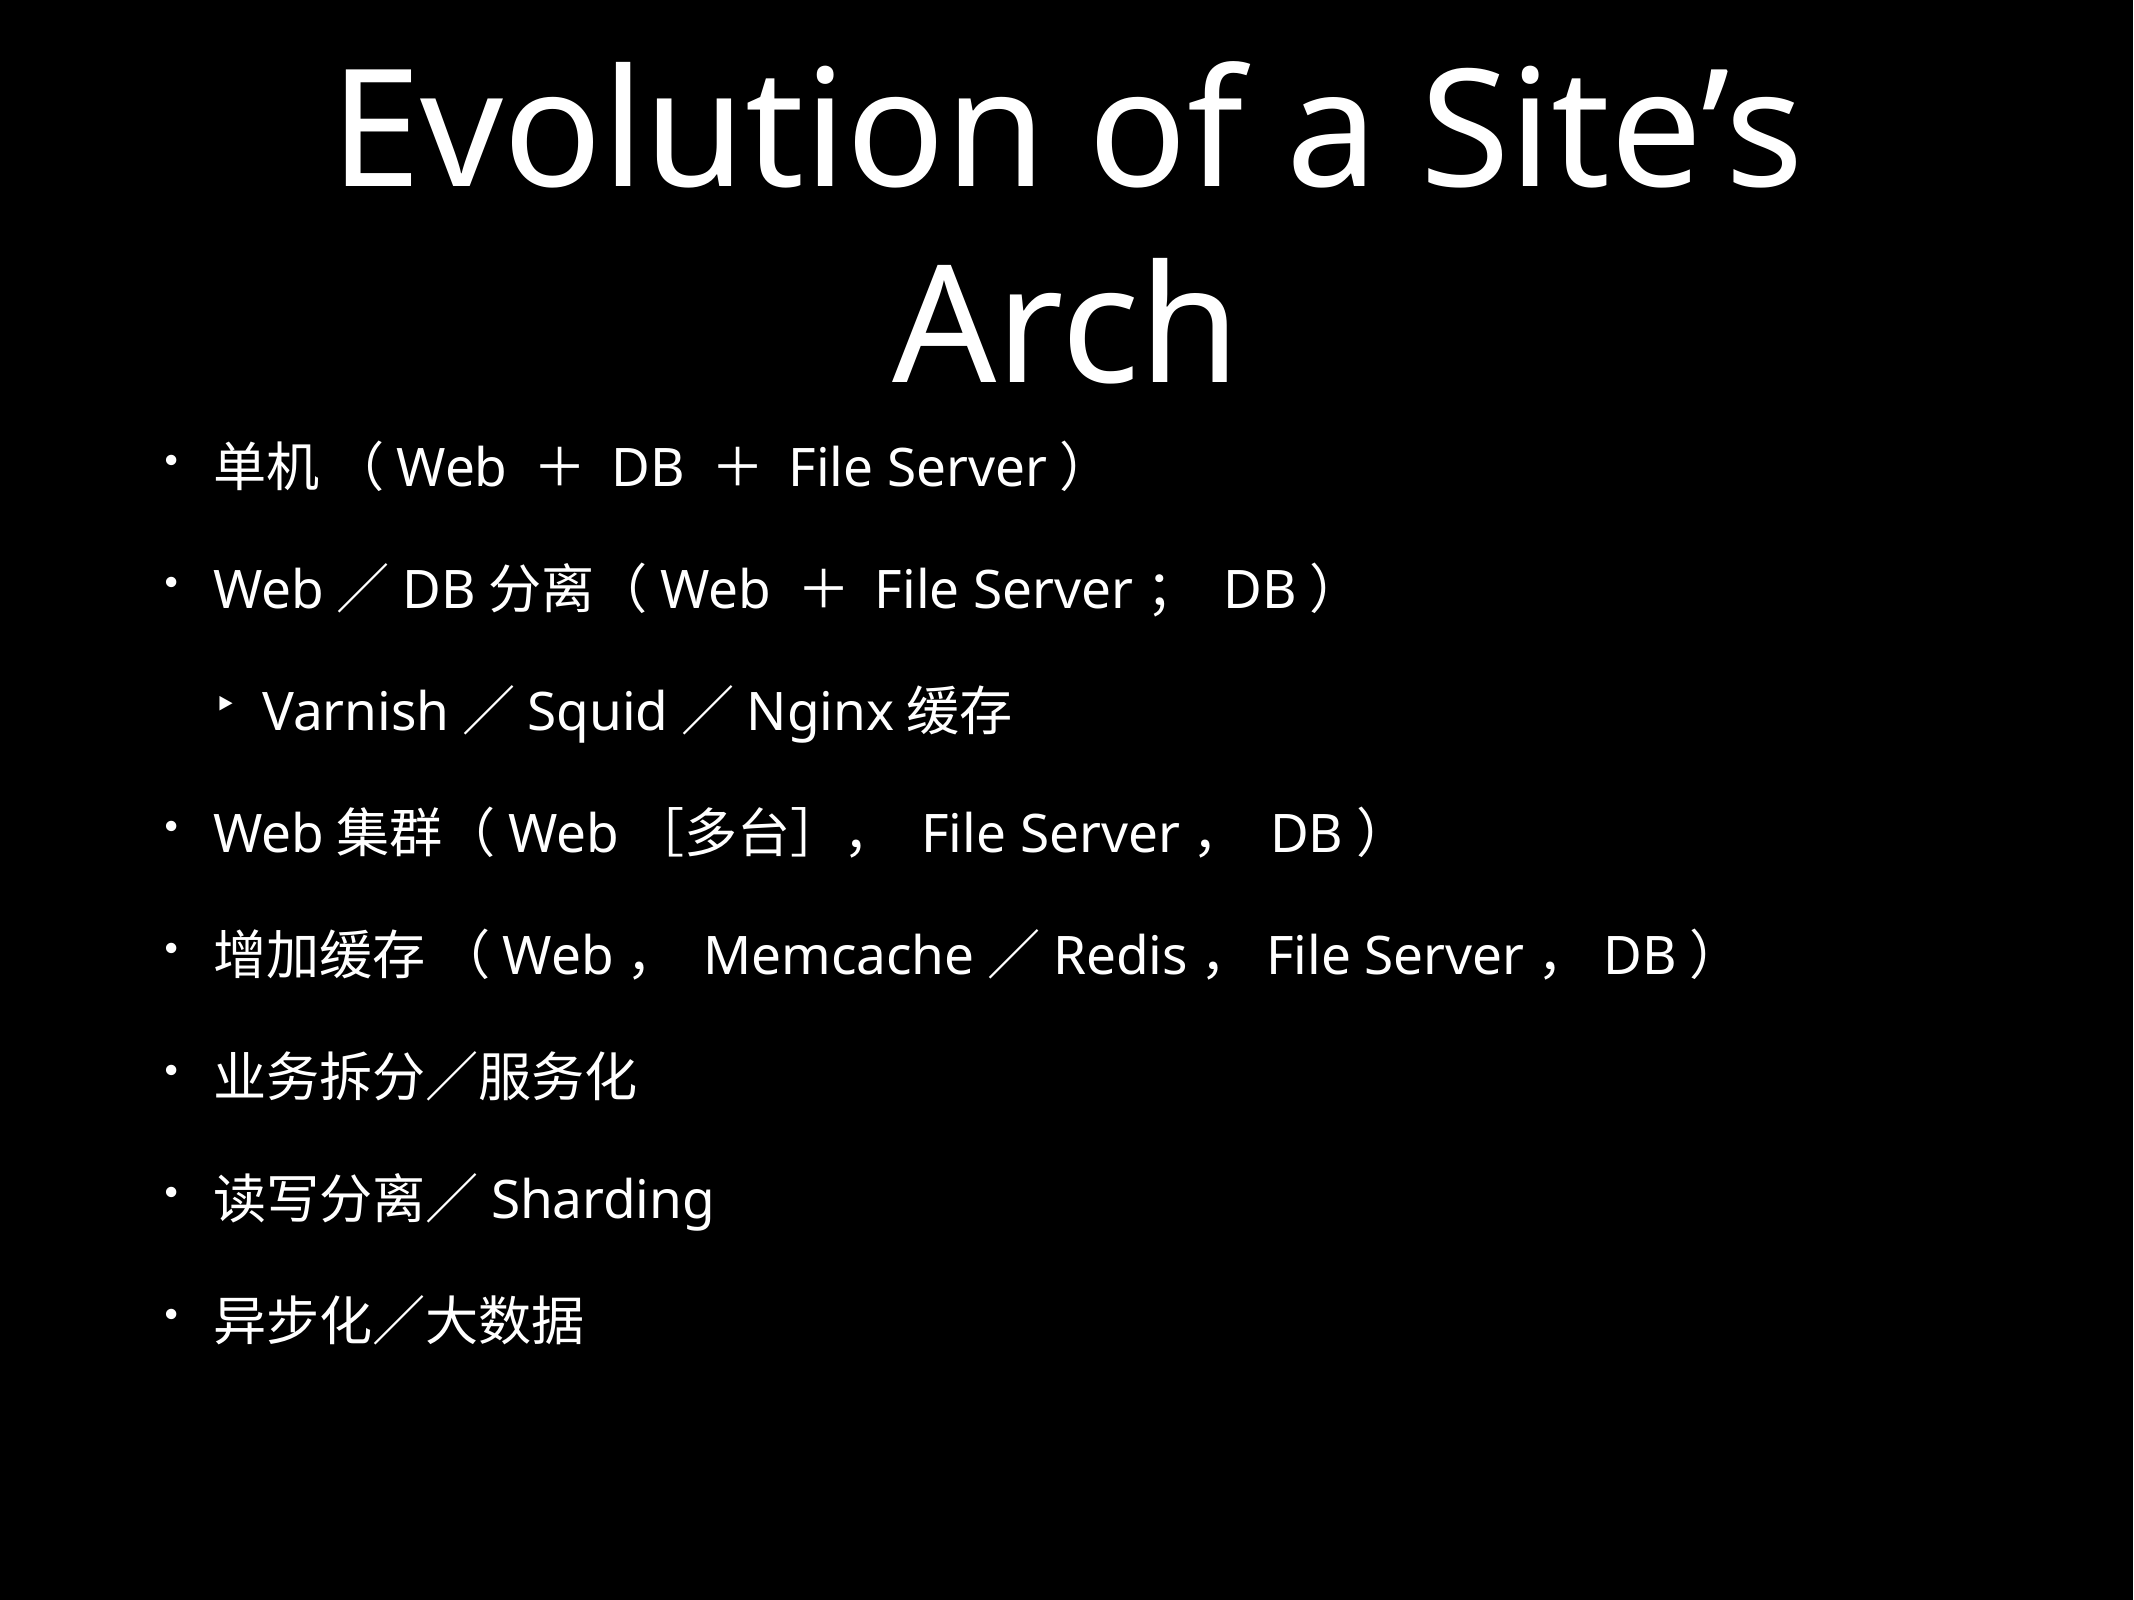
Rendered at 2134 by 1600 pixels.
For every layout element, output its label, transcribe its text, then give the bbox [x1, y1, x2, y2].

list 单机 （Web ＋ DB ＋ File Server） Web／DB分离（Web ＋ File Server； DB） Varnish／Squid／Nginx缓存 Web集群（Web［多台］， File Server， DB） 增加缓存 （Web， Memcache／Redis，File Server，DB） 业务拆分／服务化 读写分离／Sharding 异步化／大数据 [155, 424, 1978, 1457]
title Evolution of a Site’s Arch [155, 41, 1978, 397]
